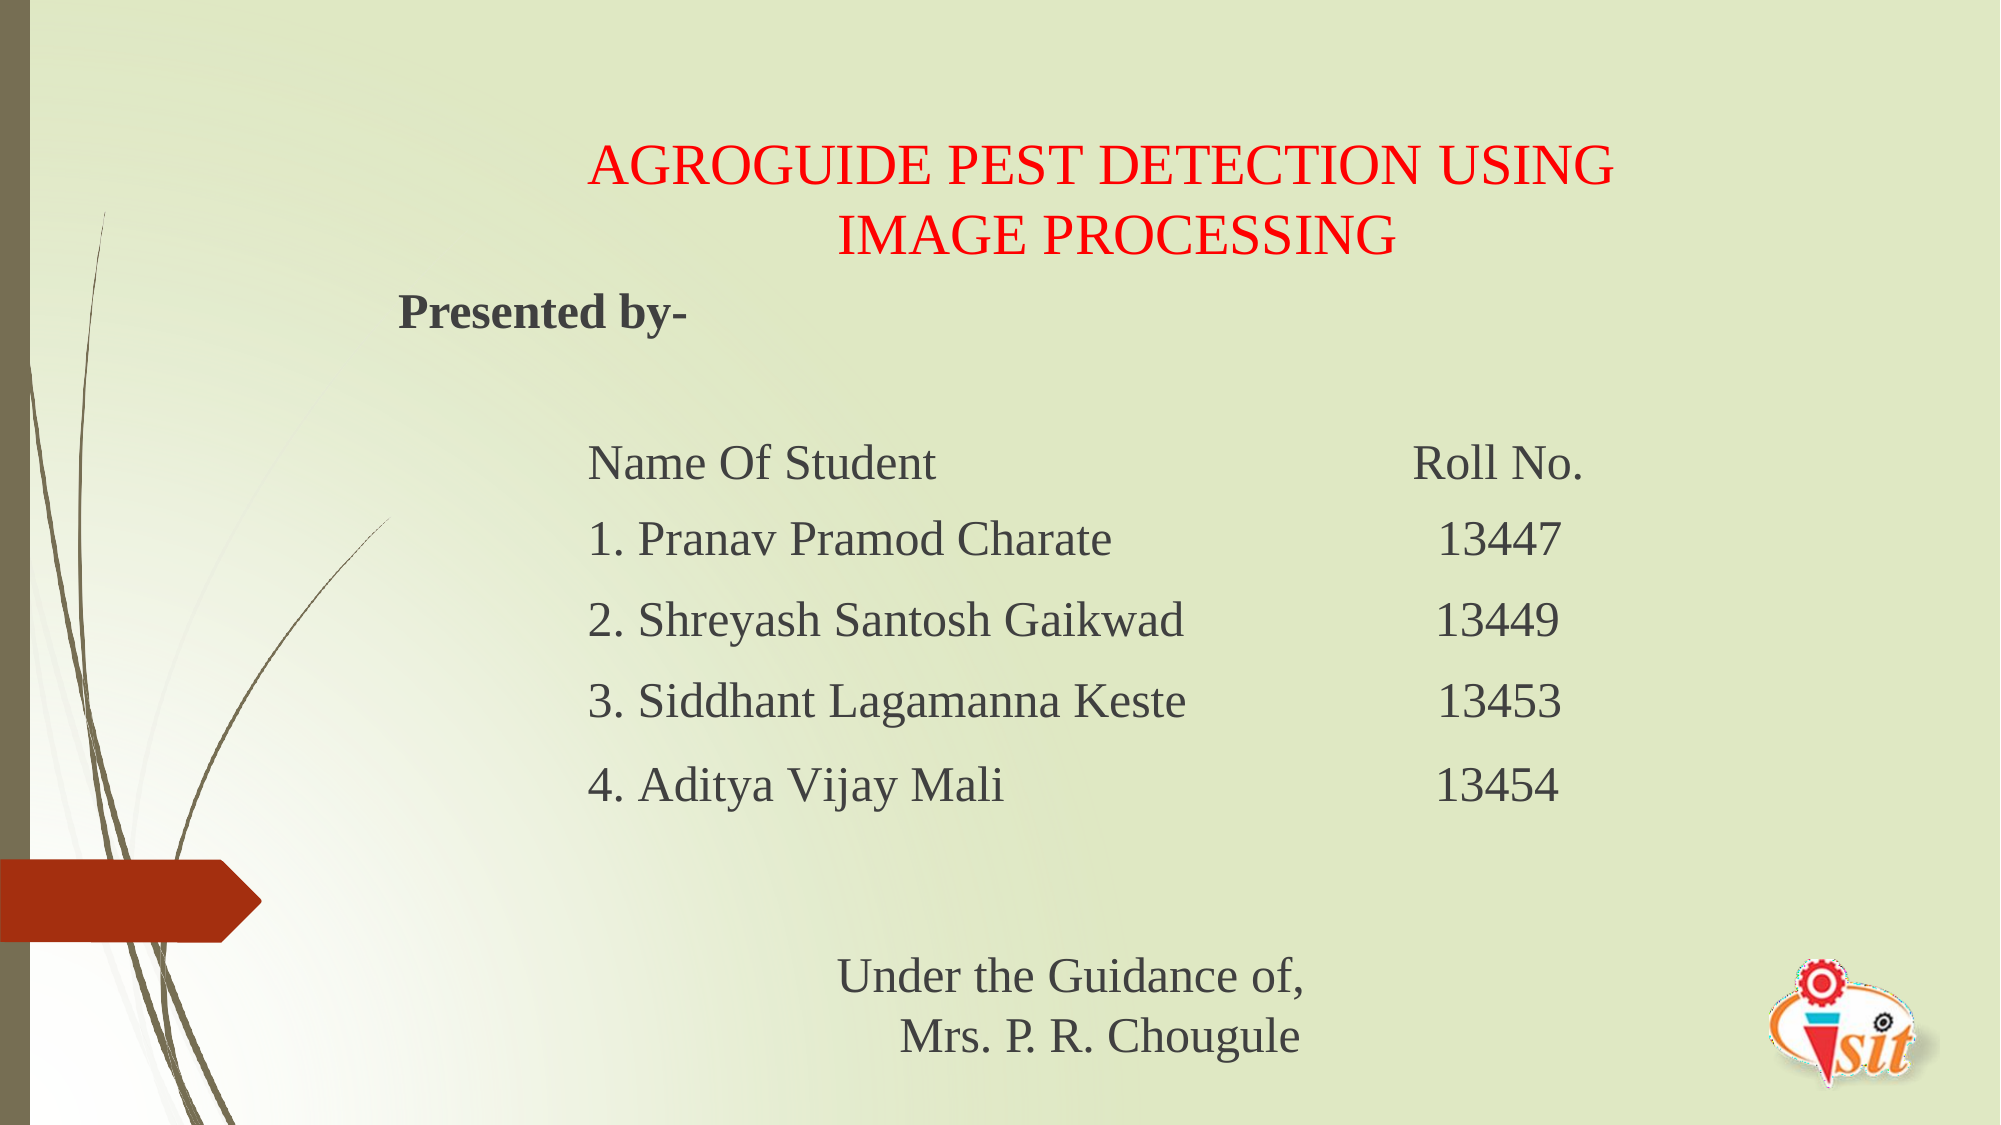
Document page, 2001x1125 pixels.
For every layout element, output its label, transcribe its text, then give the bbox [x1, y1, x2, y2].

table_cell 2. Shreyash Santosh Gaikwad [583, 585, 1300, 665]
table_cell 13449 [1300, 585, 1590, 665]
table_cell 1. Pranav Pramod Charate [583, 504, 1300, 585]
text_box [0, 859, 262, 943]
text_box Under the Guidance of, Mrs. P. R. Chougule [834, 939, 1308, 1062]
picture [30, 0, 2000, 1125]
table_cell 3. Siddhant Lagamanna Keste [583, 665, 1300, 746]
table_cell 13447 [1300, 504, 1590, 585]
table_cell 13454 [1300, 746, 1590, 814]
table_header Name Of Student [583, 436, 1300, 504]
table_cell 13453 [1300, 665, 1590, 746]
title AGROGUIDE PEST DETECTION USING IMAGE PROCESSING Presented by- [398, 124, 1622, 339]
table_cell 4. Aditya Vijay Mali [583, 746, 1300, 814]
table_header Roll No. [1300, 436, 1590, 504]
